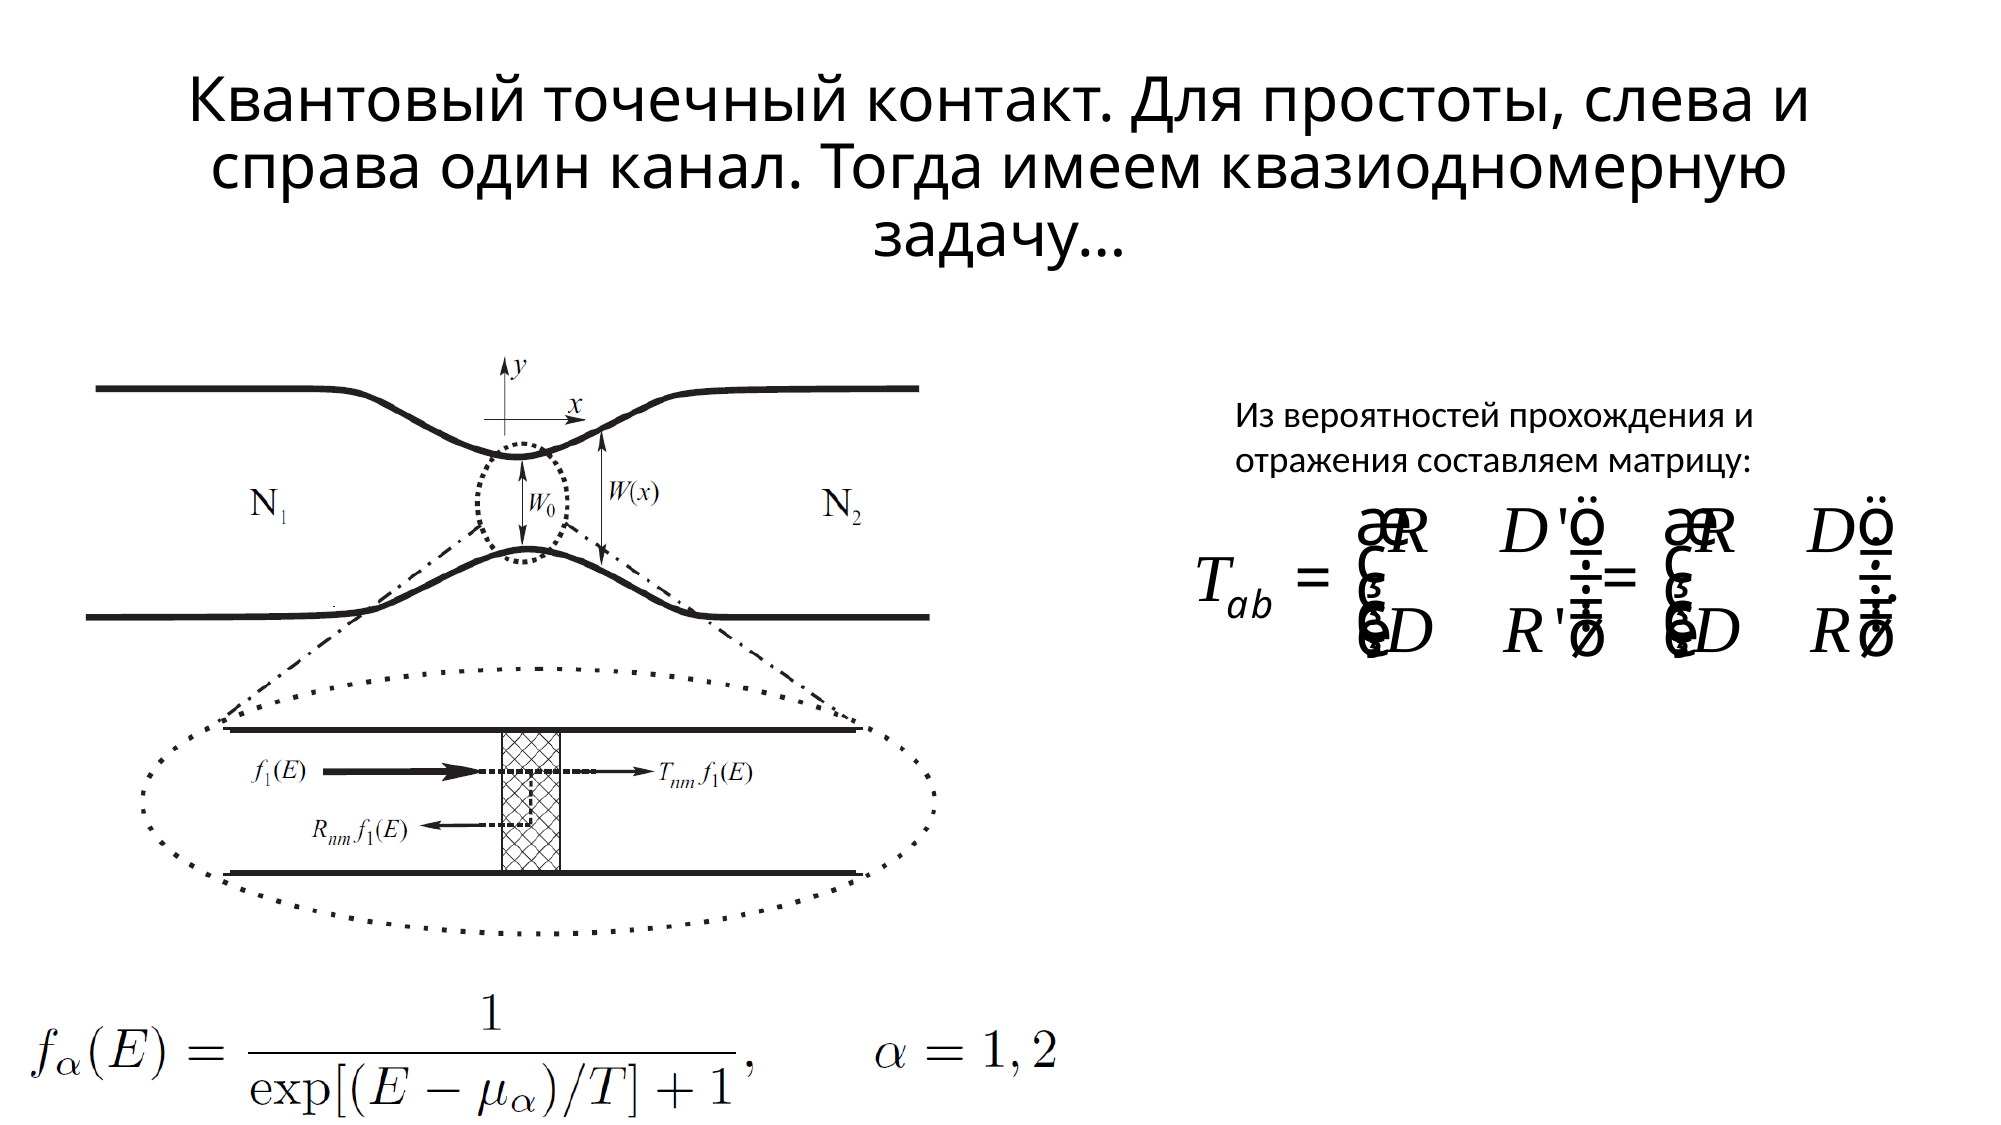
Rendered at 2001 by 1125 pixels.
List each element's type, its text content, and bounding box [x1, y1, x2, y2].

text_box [1187, 483, 1909, 685]
text_box Из вероятностей прохождения и отражения составляем матрицу: [1220, 382, 1815, 483]
picture [78, 349, 948, 942]
picture [16, 965, 1061, 1125]
title Квантовый точечный контакт. Для простоты, слева и справа один канал. Тогда имеем квазиодномерную задачу… [137, 59, 1863, 278]
